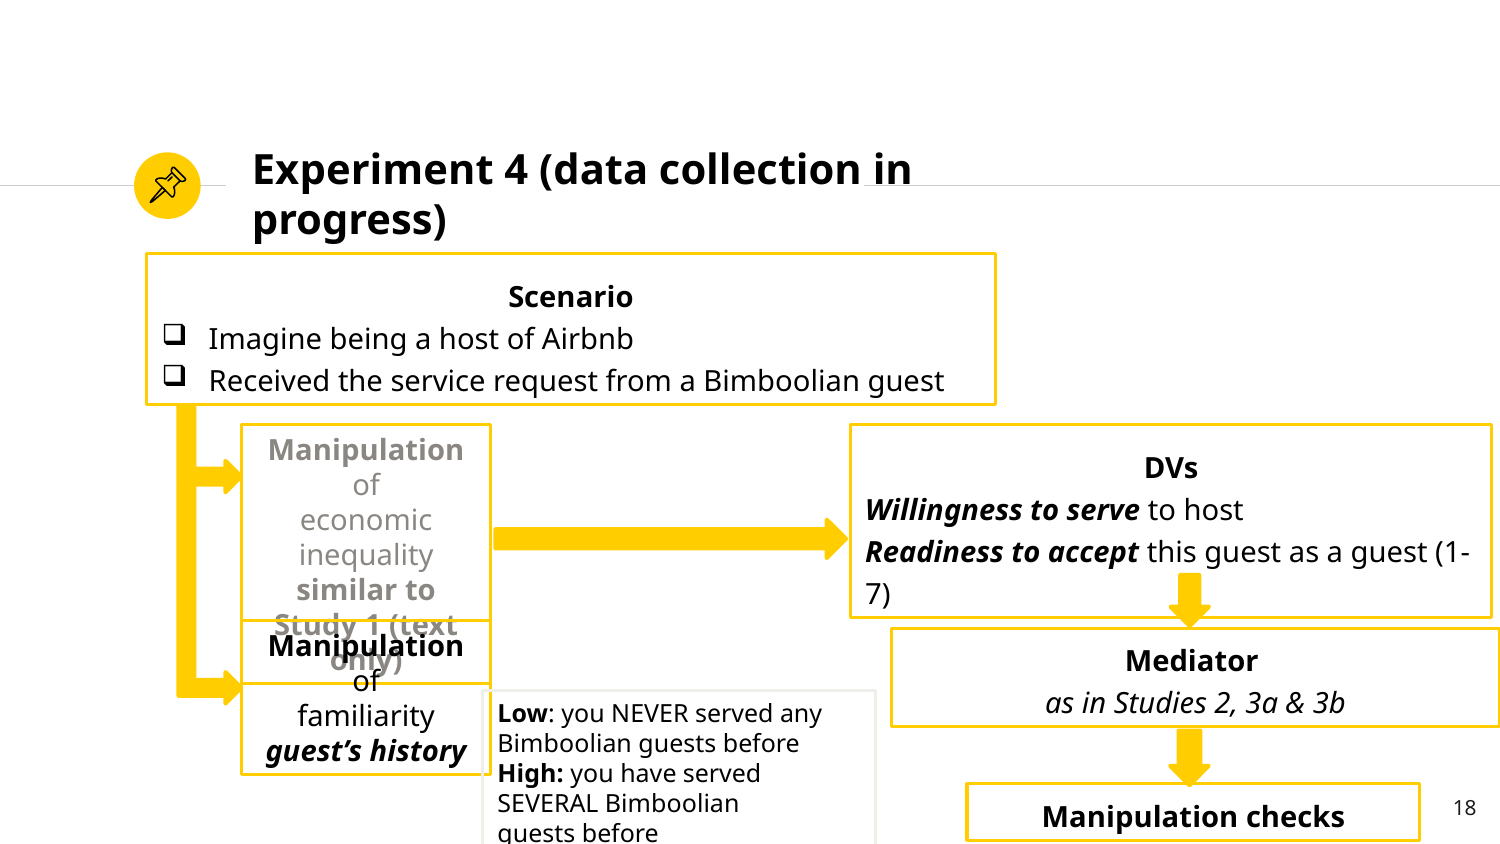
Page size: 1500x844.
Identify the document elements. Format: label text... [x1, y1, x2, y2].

text_box Scenario Imagine being a host of Airbnb Received the service request from a Bimboolian guest [146, 253, 996, 405]
slide_number 18 [1401, 779, 1492, 844]
text_box [176, 484, 244, 706]
text_box Low: you NEVER served any Bimboolian guests before High: you have served SEVERAL Bimboolian guests before [482, 690, 876, 844]
text_box DVs Willingness to serve to host Readiness to accept this guest as a guest (1- 7) [850, 424, 1492, 618]
text_box [1168, 572, 1211, 629]
text_box [493, 517, 849, 560]
text_box Manipulation of economic inequality similar to Study 1 (text only) [241, 424, 491, 620]
text_box Manipulation checks [967, 783, 1420, 841]
title Experiment 4 (data collection in progress) [236, 140, 1119, 246]
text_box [150, 166, 186, 203]
text_box [1168, 728, 1211, 788]
text_box [176, 404, 244, 495]
text_box Manipulation of familiarity guest’s history [241, 620, 491, 775]
text_box Mediator as in Studies 2, 3a & 3b [891, 628, 1500, 727]
